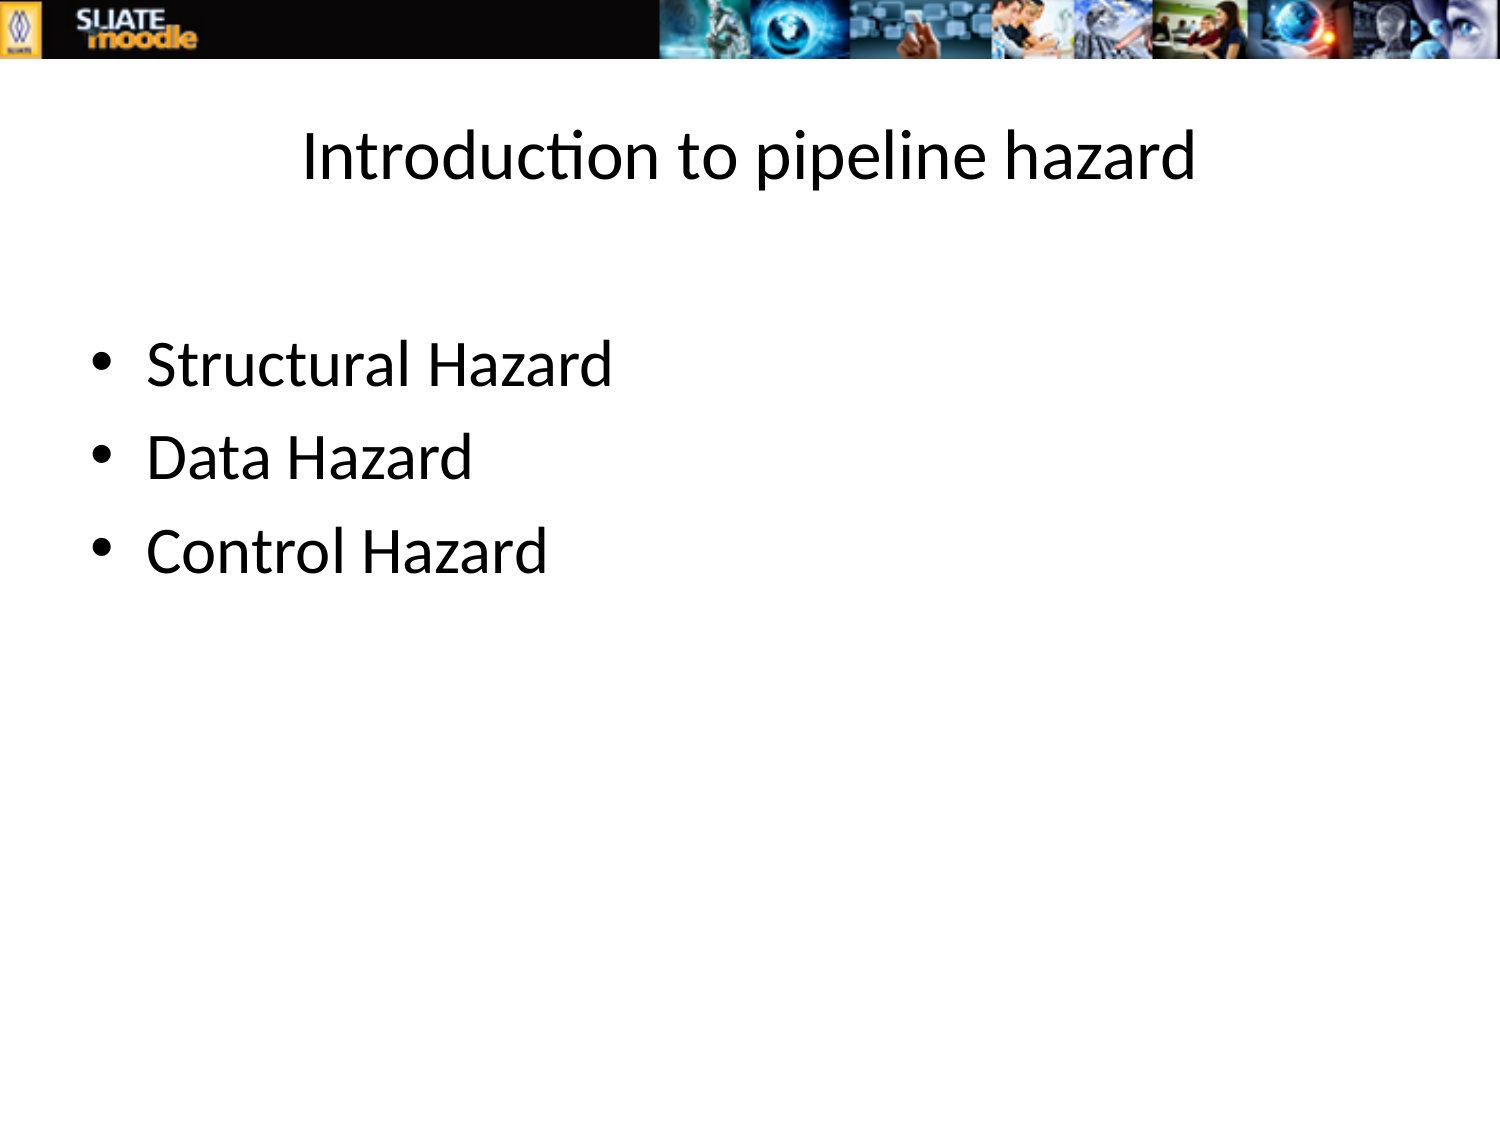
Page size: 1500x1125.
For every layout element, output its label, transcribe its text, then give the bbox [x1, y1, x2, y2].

picture [0, 0, 1500, 59]
title Introduction to pipeline hazard [75, 99, 1425, 288]
list Structural Hazard Data Hazard Control Hazard [75, 312, 1425, 1005]
